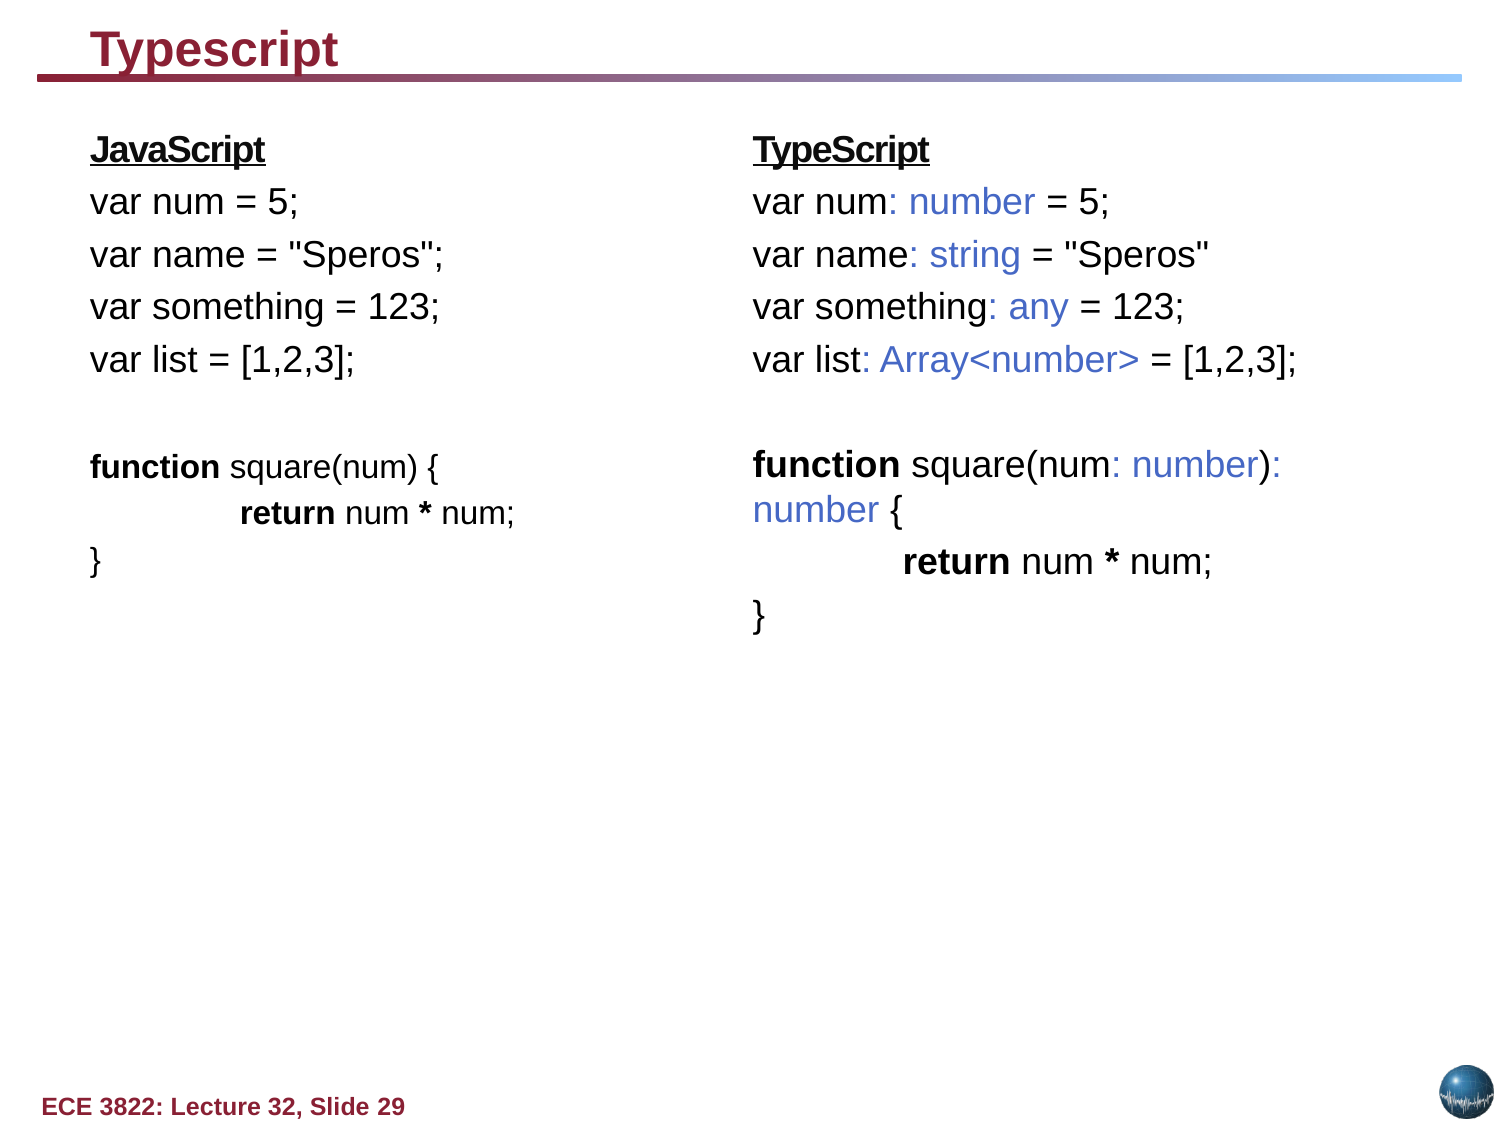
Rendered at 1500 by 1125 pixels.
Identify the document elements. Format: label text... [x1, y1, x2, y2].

text_box TypeScript var num: number = 5; var name: string = "Speros" var something: any = 123; var list: Array<number> = [1,2,3]; function square(num: number): number { return num * num; } [738, 117, 1381, 860]
picture [1439, 1065, 1494, 1119]
title Typescript [75, 9, 1425, 70]
list JavaScript var num = 5; var name = "Speros"; var something = 123; var list = [1,2,3]; function square(num) { return num * num; } [75, 117, 718, 860]
